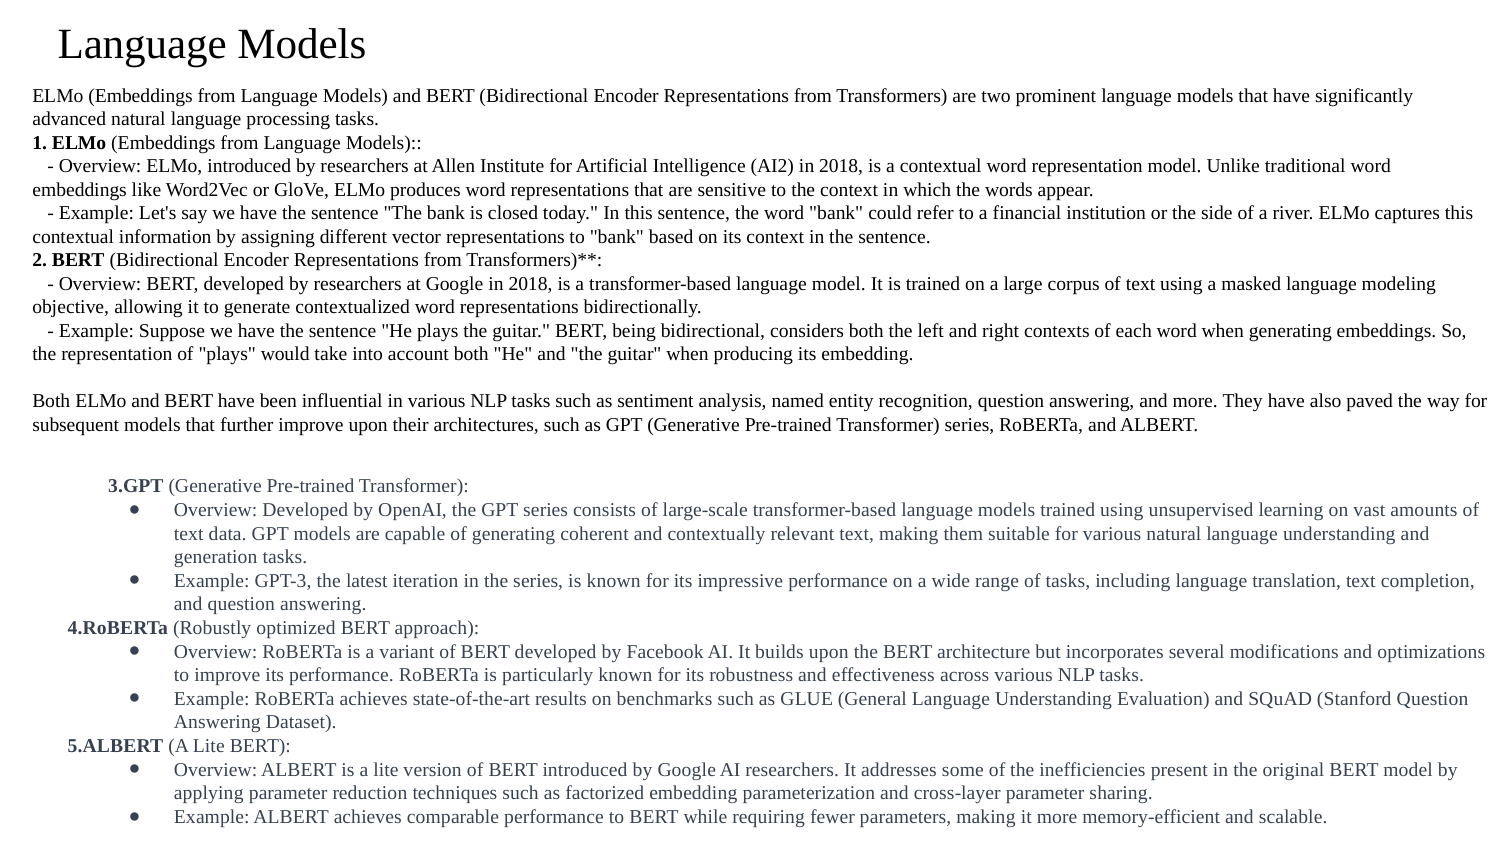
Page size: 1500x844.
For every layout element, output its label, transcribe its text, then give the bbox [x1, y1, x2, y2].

list ELMo (Embeddings from Language Models) and BERT (Bidirectional Encoder Representations from Transformers) are two prominent language models that have significantly advanced natural language processing tasks. 1. ELMo (Embeddings from Language Models):: - Overview: ELMo, introduced by researchers at Allen Institute for Artificial Intelligence (AI2) in 2018, is a contextual word representation model. Unlike traditional word embeddings like Word2Vec or GloVe, ELMo produces word representations that are sensitive to the context in which the words appear. - Example: Let's say we have the sentence "The bank is closed today." In this sentence, the word "bank" could refer to a financial institution or the side of a river. ELMo captures this contextual information by assigning different vector representations to "bank" based on its context in the sentence. 2. BERT (Bidirectional Encoder Representations from Transformers)**: - Overview: BERT, developed by researchers at Google in 2018, is a transformer-based language model. It is trained on a large corpus of text using a masked language modeling objective, allowing it to generate contextualized word representations bidirectionally. - Example: Suppose we have the sentence "He plays the guitar." BERT, being bidirectional, considers both the left and right contexts of each word when generating embeddings. So, the representation of "plays" would take into account both "He" and "the guitar" when producing its embedding. Both ELMo and BERT have been influential in various NLP tasks such as sentiment analysis, named entity recognition, question answering, and more. They have also paved the way for subsequent models that further improve upon their architectures, such as GPT (Generative Pre-trained Transformer) series, RoBERTa, and ALBERT. 3.GPT (Generative Pre-trained Transformer): Overview: Developed by OpenAI, the GPT series consists of large-scale transformer-based language models trained using unsupervised learning on vast amounts of text data. GPT models are capable of generating coherent and contextually relevant text, making them suitable for various natural language understanding and generation tasks. Example: GPT-3, the latest iteration in the series, is known for its impressive performance on a wide range of tasks, including language translation, text completion, and question answering. 4.RoBERTa (Robustly optimized BERT approach): Overview: RoBERTa is a variant of BERT developed by Facebook AI. It builds upon the BERT architecture but incorporates several modifications and optimizations to improve its performance. RoBERTa is particularly known for its robustness and effectiveness across various NLP tasks. Example: RoBERTa achieves state-of-the-art results on benchmarks such as GLUE (General Language Understanding Evaluation) and SQuAD (Stanford Question Answering Dataset). 5.ALBERT (A Lite BERT): Overview: ALBERT is a lite version of BERT introduced by Google AI researchers. It addresses some of the inefficiencies present in the original BERT model by applying parameter reduction techniques such as factorized embedding parameterization and cross-layer parameter sharing. Example: ALBERT achieves comparable performance to BERT while requiring fewer parameters, making it more memory-efficient and scalable. [21, 77, 1500, 836]
title Language Models [46, 19, 653, 71]
